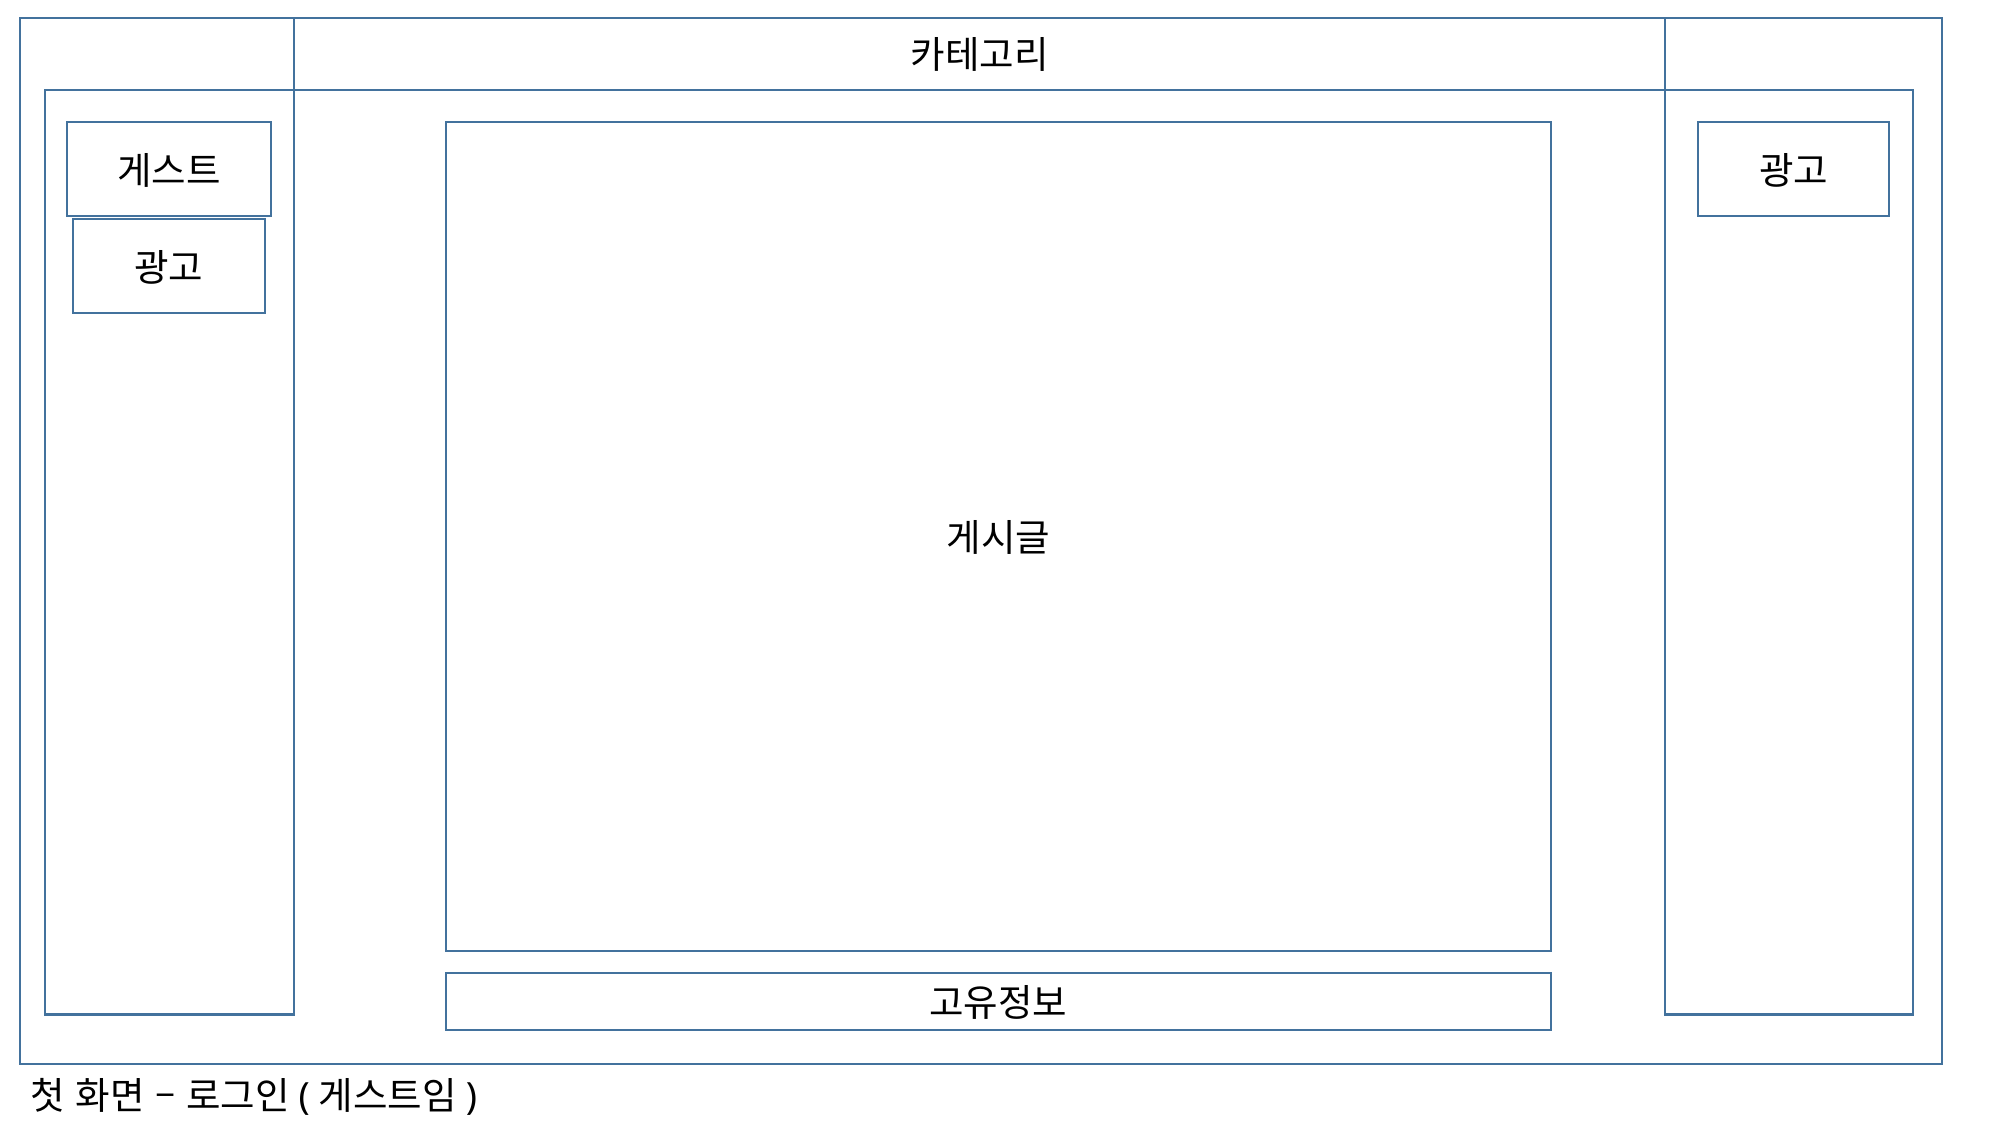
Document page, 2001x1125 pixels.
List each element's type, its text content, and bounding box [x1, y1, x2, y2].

text_box 고유정보 [445, 972, 1552, 1031]
text_box 카테고리 [293, 17, 1666, 91]
text_box 게스트 [66, 121, 272, 217]
text_box 광고 [72, 218, 266, 314]
text_box [19, 17, 1943, 1065]
text_box 첫 화면 – 로그인(게스트임) [16, 1064, 492, 1125]
text_box [1664, 89, 1914, 1016]
text_box [44, 89, 295, 1016]
text_box 게시글 [445, 121, 1552, 952]
